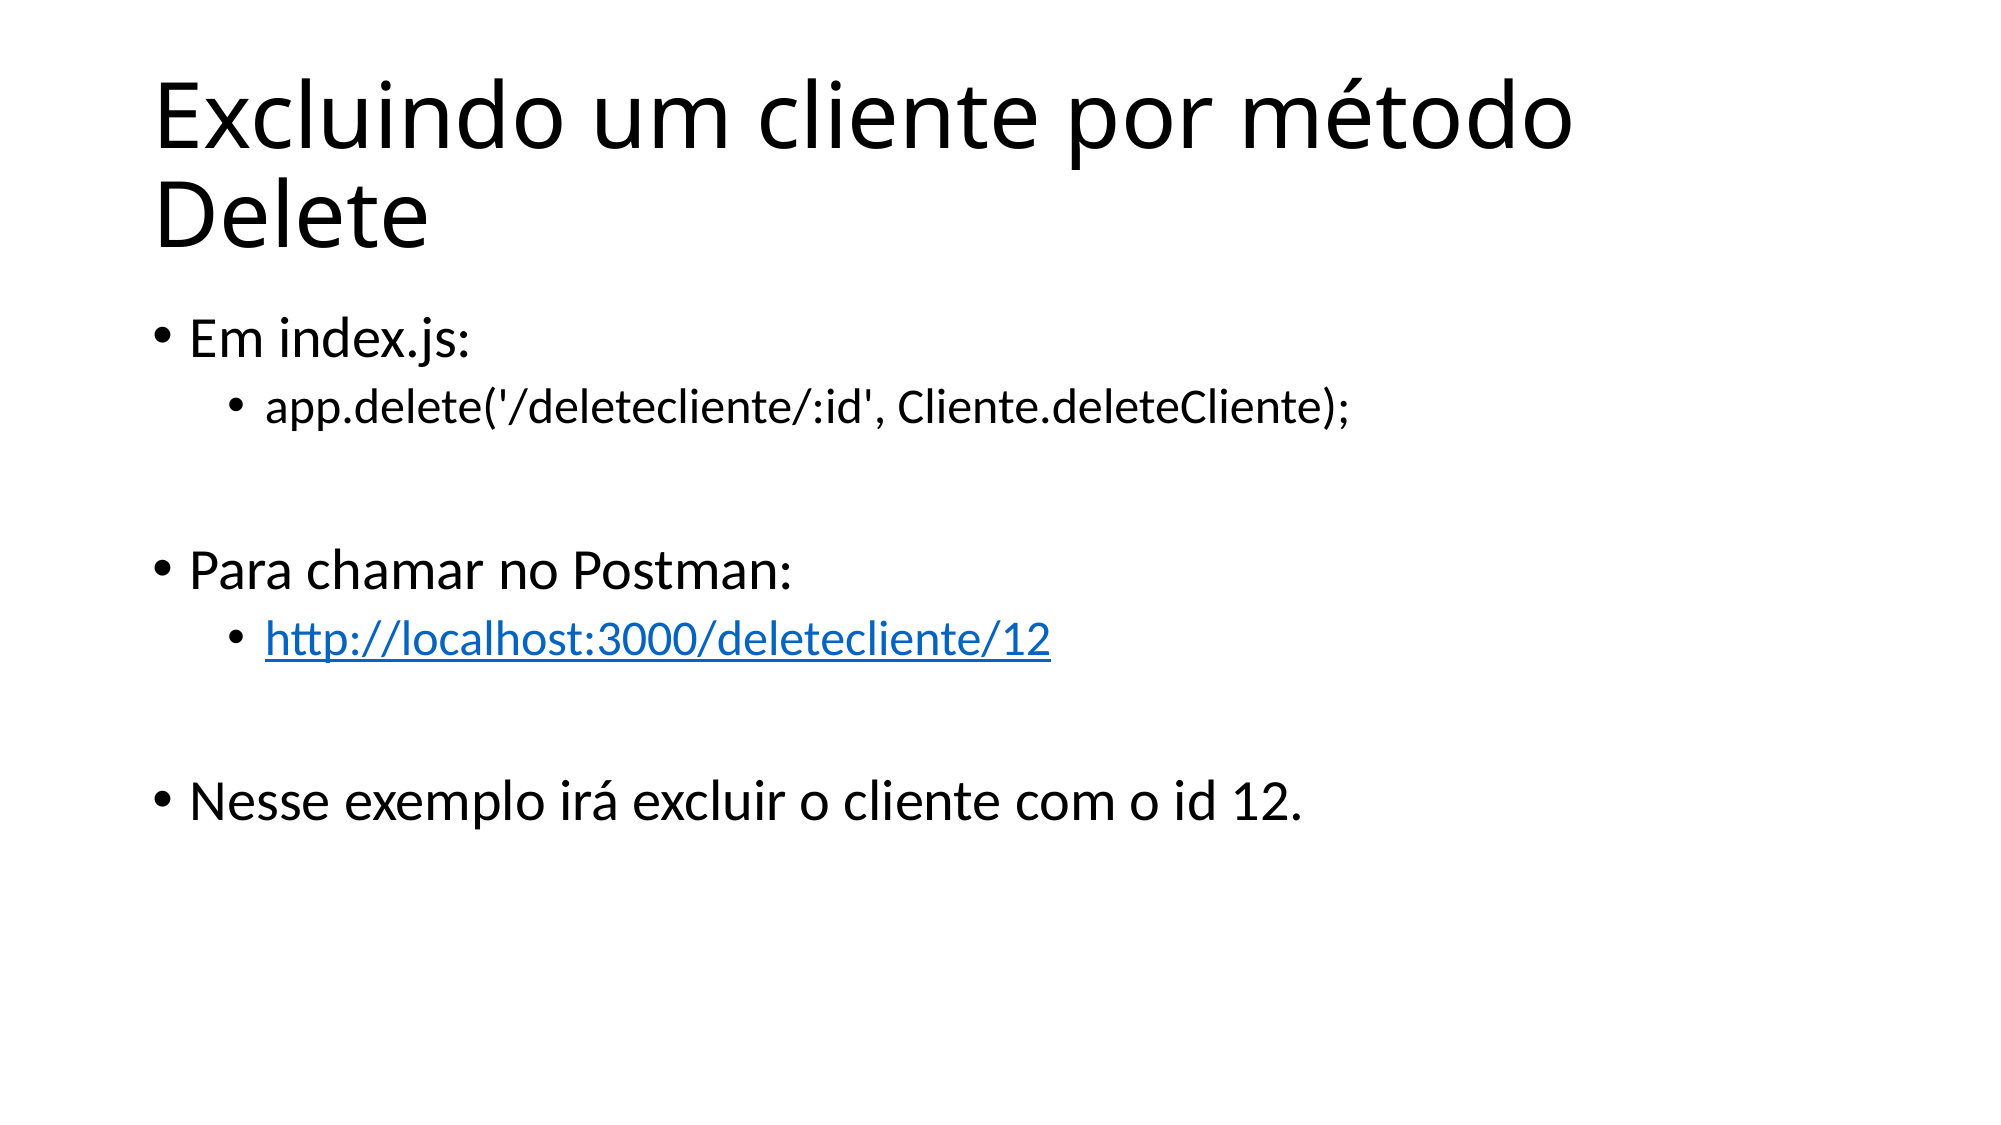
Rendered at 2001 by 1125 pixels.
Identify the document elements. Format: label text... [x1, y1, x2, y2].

title Excluindo um cliente por método Delete [137, 59, 1863, 278]
list Em index.js: app.delete('/deletecliente/:id', Cliente.deleteCliente); Para chamar no Postman: http://localhost:3000/deletecliente/12 Nesse exemplo irá excluir o cliente com o id 12. [137, 299, 1863, 1014]
